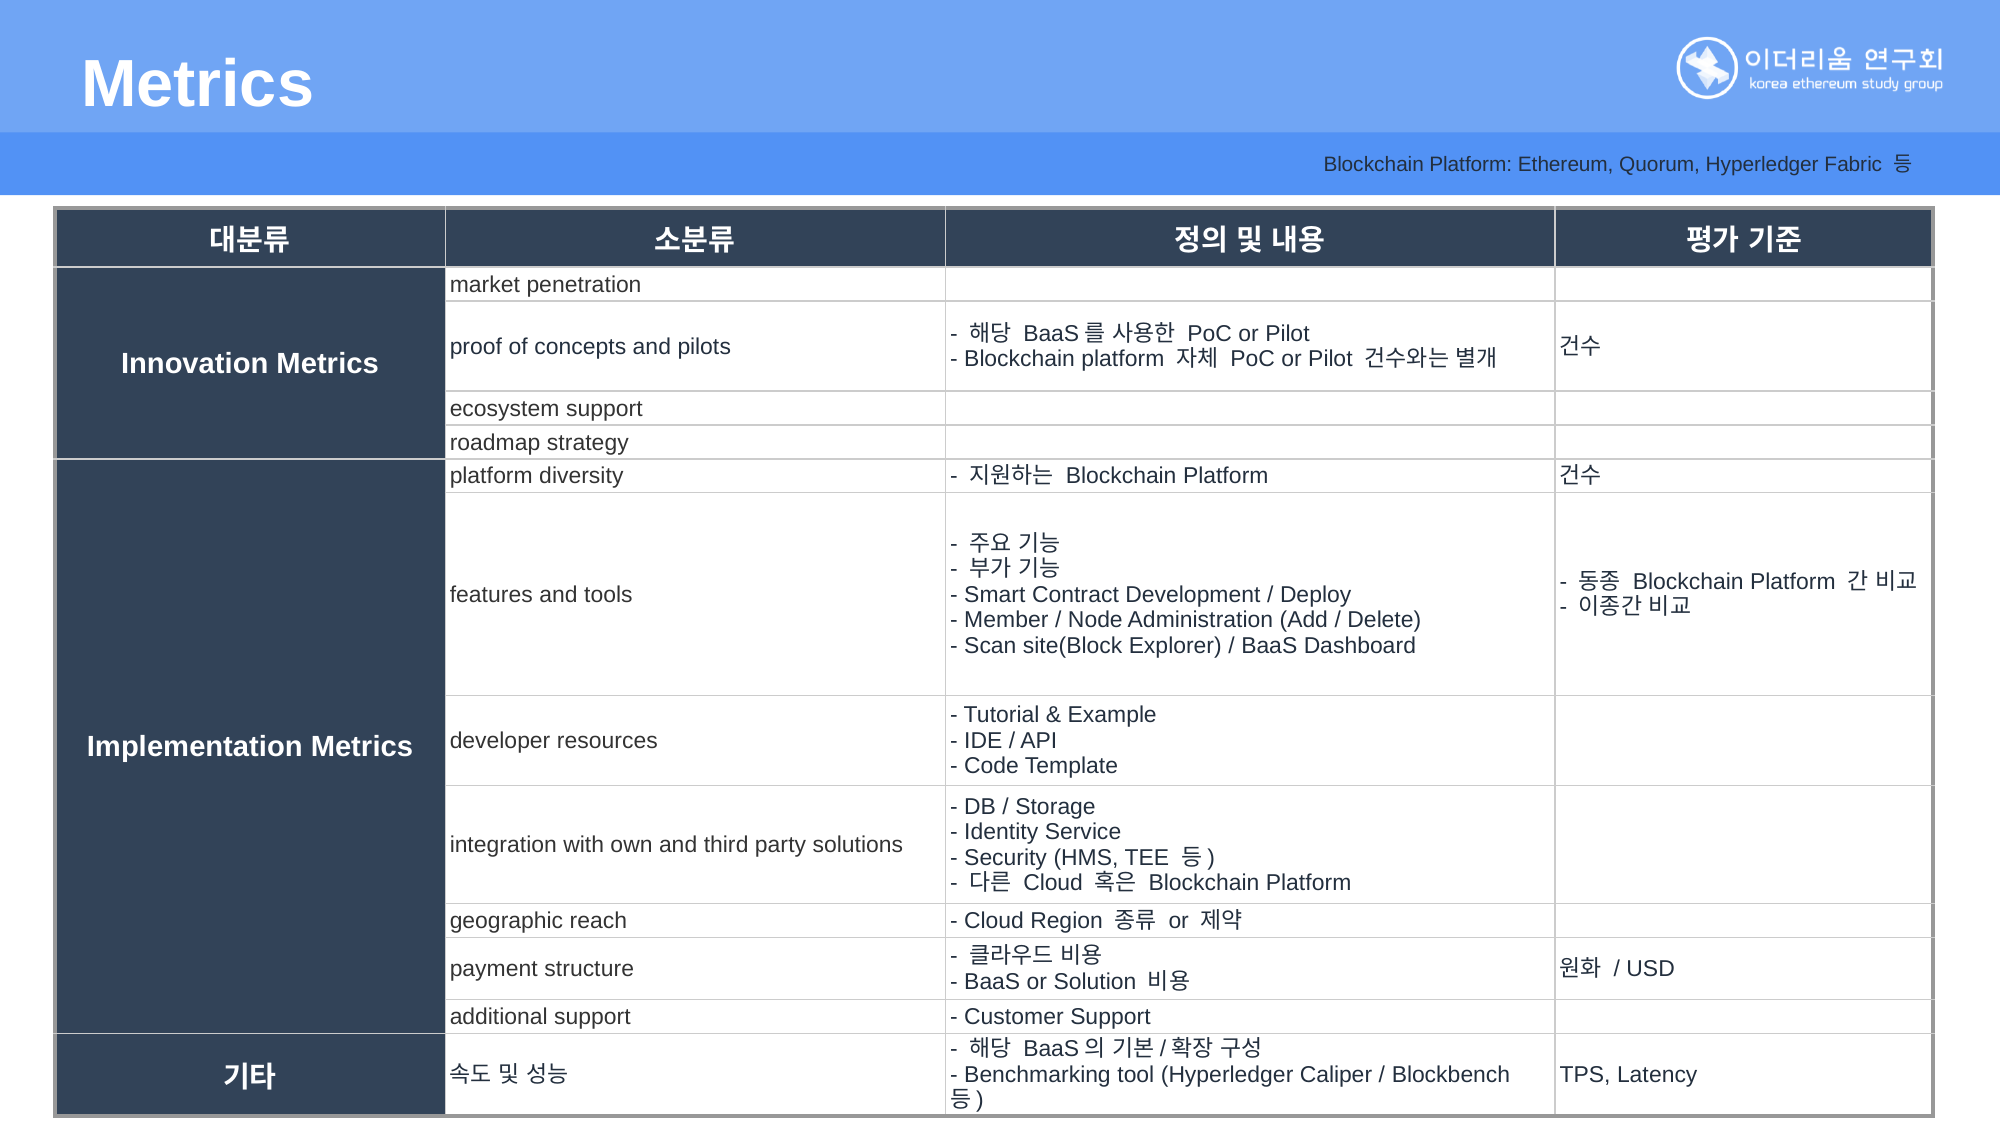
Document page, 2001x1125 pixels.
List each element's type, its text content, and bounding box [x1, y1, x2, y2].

table_cell - Customer Support [946, 1000, 1554, 1033]
table_cell payment structure [446, 938, 945, 999]
table_header 정의 및 내용 [946, 210, 1554, 266]
table_cell 건수 [1556, 302, 1931, 390]
table_cell 속도 및 성능 [446, 1034, 945, 1114]
table_cell [946, 426, 1554, 458]
table_header 소분류 [446, 210, 945, 266]
table_cell - 클라우드 비용 - BaaS or Solution 비용 [946, 938, 1554, 999]
table_cell [946, 268, 1554, 300]
table_cell [1556, 904, 1931, 937]
table_cell - 동종 Blockchain Platform 간 비교 - 이종간 비교 [1556, 493, 1931, 695]
table_cell - DB / Storage - Identity Service - Security (HMS, TEE 등) - 다른 Cloud 혹은 Blockchain Platform [946, 786, 1554, 903]
table_cell - Cloud Region 종류 or 제약 [946, 904, 1554, 937]
table_cell - 지원하는 Blockchain Platform [946, 460, 1554, 492]
table_cell [1556, 696, 1931, 785]
table_cell integration with own and third party solutions [446, 786, 945, 903]
table_cell developer resources [446, 696, 945, 785]
text_box Metrics [73, 38, 1869, 158]
table_cell [1556, 1000, 1931, 1033]
table_cell proof of concepts and pilots [446, 302, 945, 390]
table_cell [1556, 268, 1931, 300]
table_header 평가 기준 [1556, 210, 1931, 266]
table_cell TPS, Latency [1556, 1034, 1931, 1114]
table_header 대분류 [57, 210, 445, 266]
table_cell 기타 [57, 1034, 445, 1114]
table_cell - 해당 BaaS의 기본/확장 구성 - Benchmarking tool (Hyperledger Caliper / Blockbench 등) [946, 1034, 1554, 1114]
table_cell - 주요 기능 - 부가 기능 - Smart Contract Development / Deploy - Member / Node Administration (Add / Delete) - Scan site(Block Explorer) / BaaS Dashboard [946, 493, 1554, 695]
picture [1672, 28, 1952, 107]
table_cell ecosystem support [446, 392, 945, 424]
table_cell platform diversity [446, 460, 945, 492]
table_cell - Tutorial & Example - IDE / API - Code Template [946, 696, 1554, 785]
table_cell [1556, 426, 1931, 458]
table_cell additional support [446, 1000, 945, 1033]
table_cell Implementation Metrics [57, 460, 445, 1033]
table_cell market penetration [446, 268, 945, 300]
table_cell 건수 [1556, 460, 1931, 492]
table_cell - 해당 BaaS를 사용한 PoC or Pilot - Blockchain platform 자체 PoC or Pilot 건수와는 별개 [946, 302, 1554, 390]
table_cell [1556, 392, 1931, 424]
table_cell [1556, 786, 1931, 903]
table_cell geographic reach [446, 904, 945, 937]
table_cell [946, 392, 1554, 424]
table_cell features and tools [446, 493, 945, 695]
table_cell roadmap strategy [446, 426, 945, 458]
table_cell 원화 / USD [1556, 938, 1931, 999]
table_cell Innovation Metrics [57, 268, 445, 458]
text_box Blockchain Platform: Ethereum, Quorum, Hyperledger Fabric 등 [1308, 143, 1928, 183]
